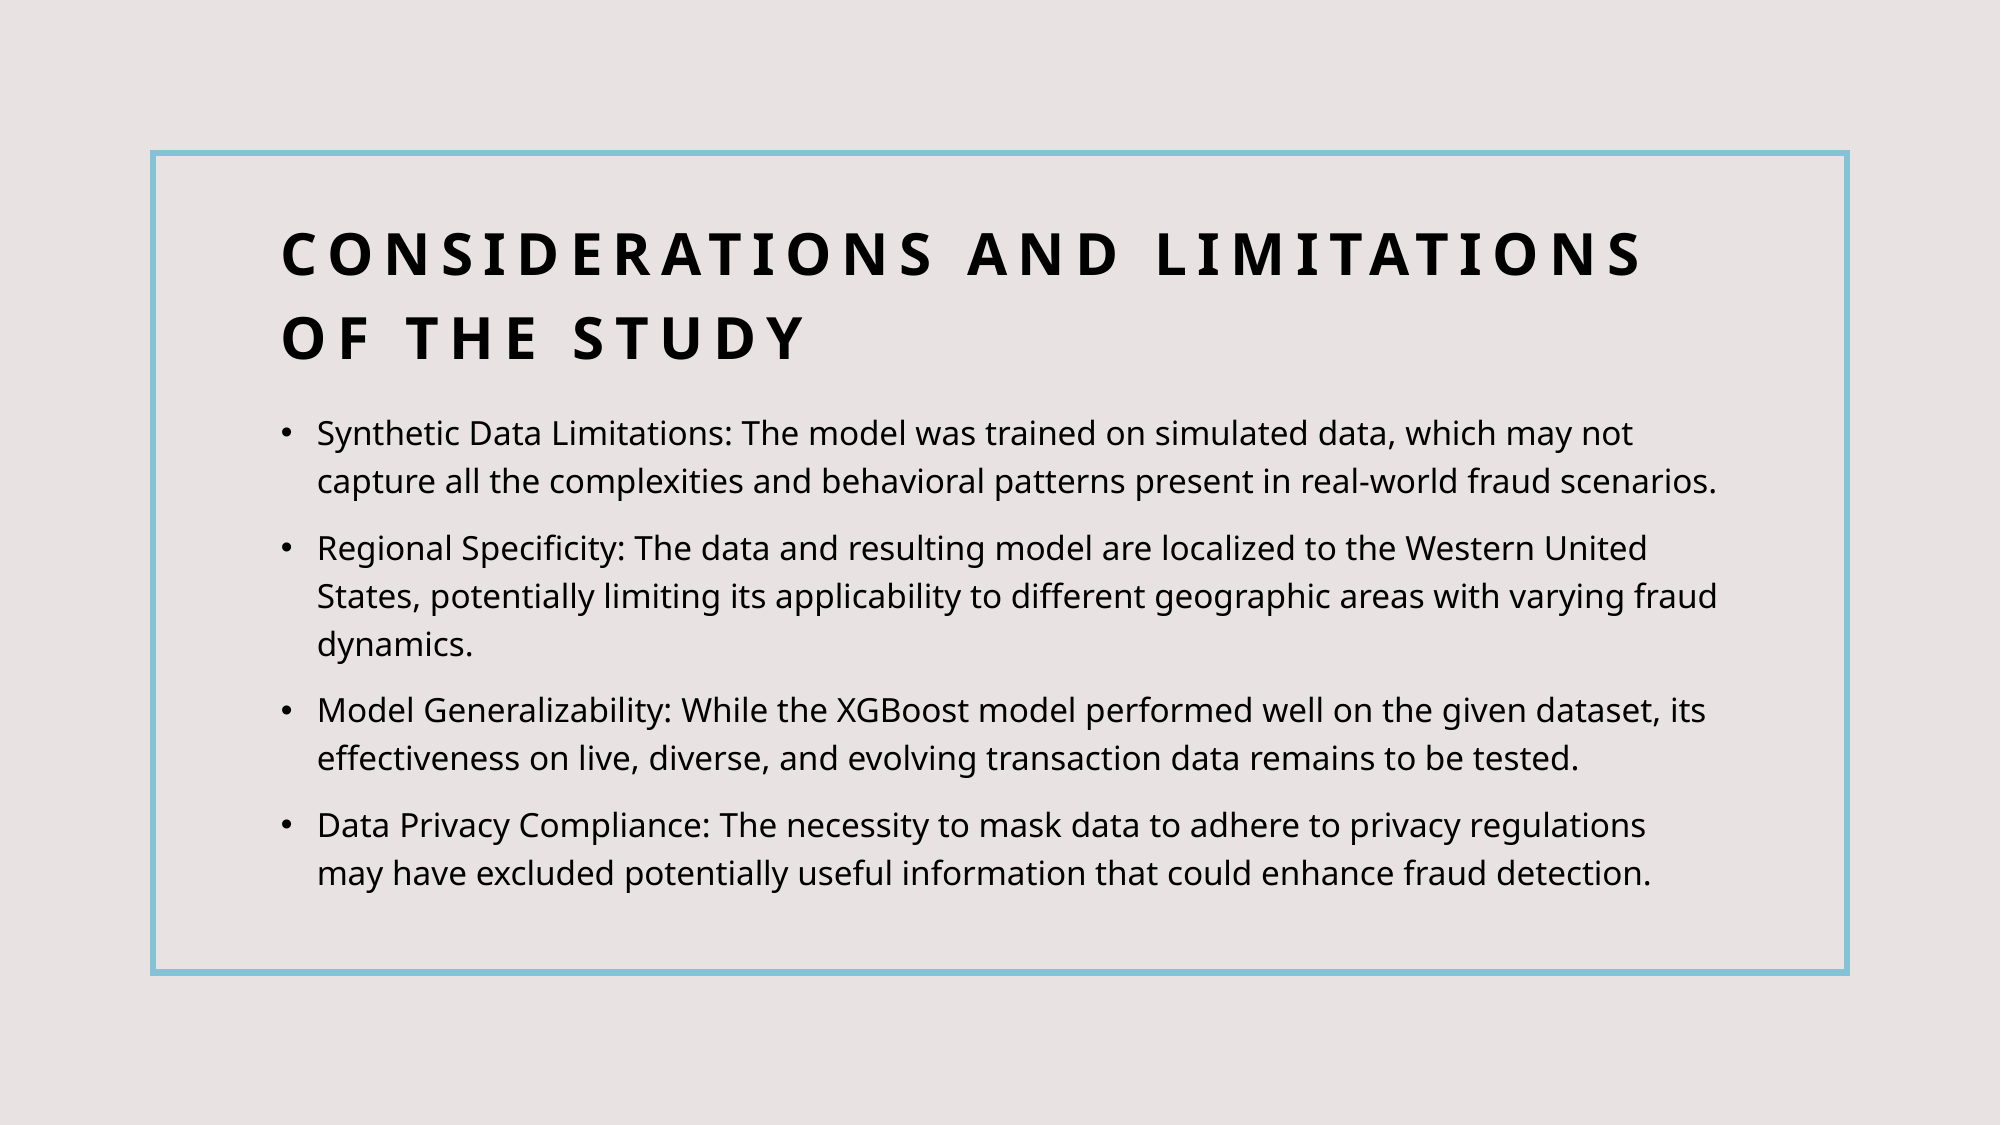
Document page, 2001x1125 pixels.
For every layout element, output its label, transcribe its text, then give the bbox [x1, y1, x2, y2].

list Synthetic Data Limitations: The model was trained on simulated data, which may not capture all the complexities and behavioral patterns present in real-world fraud scenarios. Regional Specificity: The data and resulting model are localized to the Western United States, potentially limiting its applicability to different geographic areas with varying fraud dynamics. Model Generalizability: While the XGBoost model performed well on the given dataset, its effectiveness on live, diverse, and evolving transaction data remains to be tested. Data Privacy Compliance: The necessity to mask data to adhere to privacy regulations may have excluded potentially useful information that could enhance fraud detection. [265, 396, 1739, 913]
title Considerations and Limitations of the STudy [265, 202, 1739, 379]
